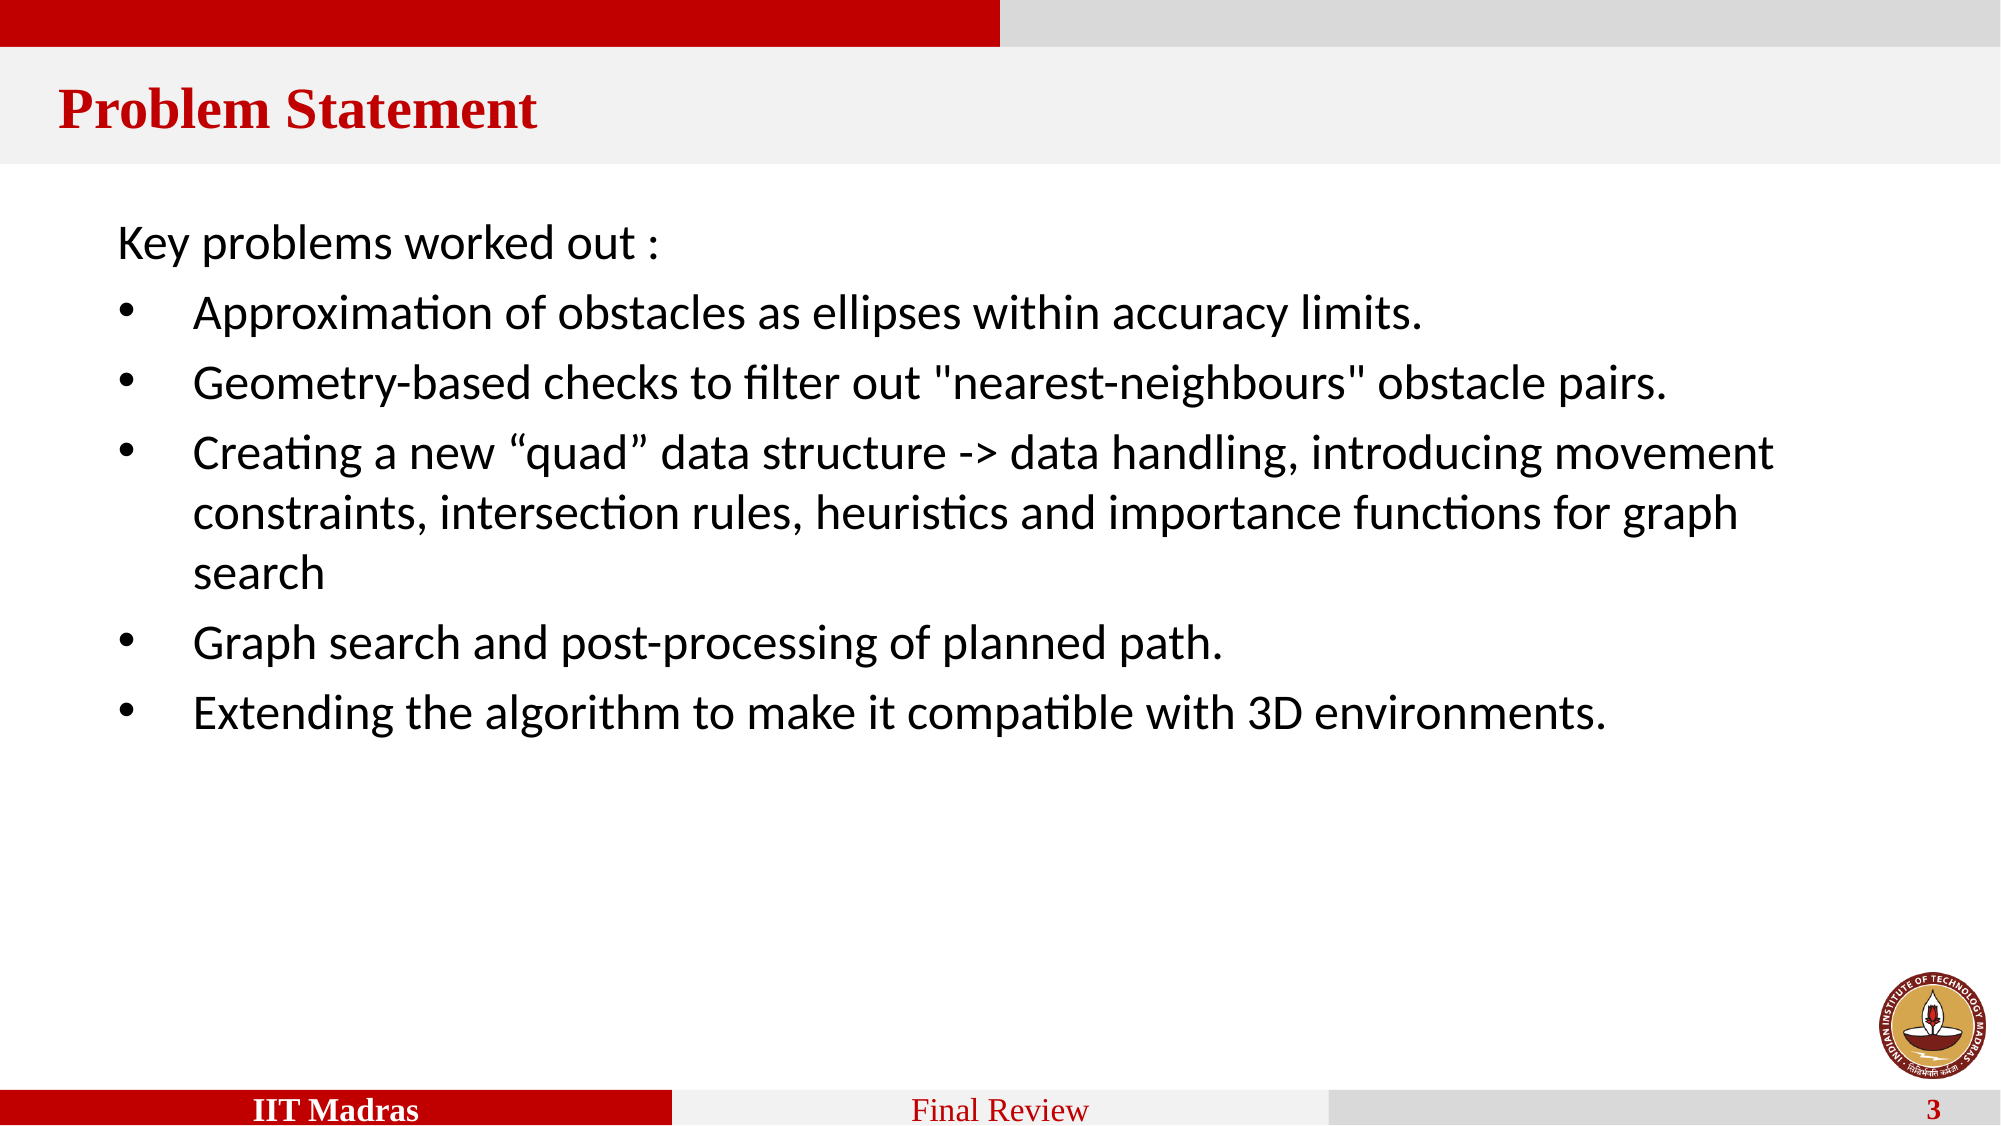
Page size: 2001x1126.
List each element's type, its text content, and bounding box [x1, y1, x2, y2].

text_box 3 [1330, 1088, 2001, 1126]
list Key problems worked out : Approximation of obstacles as ellipses within accuracy limits. Geometry-based checks to filter out "nearest-neighbours" obstacle pairs. Creating a new “quad” data structure -> data handling, introducing movement constraints, intersection rules, heuristics and importance functions for graph search Graph search and post-processing of planned path. Extending the algorithm to make it compatible with 3D environments. [97, 199, 1899, 942]
text_box Problem Statement [0, 45, 2001, 166]
picture [1878, 972, 1986, 1080]
text_box IIT Madras [0, 1088, 670, 1126]
text_box [0, 0, 998, 45]
text_box Final Review [670, 1088, 1330, 1126]
text_box [998, 0, 2001, 45]
